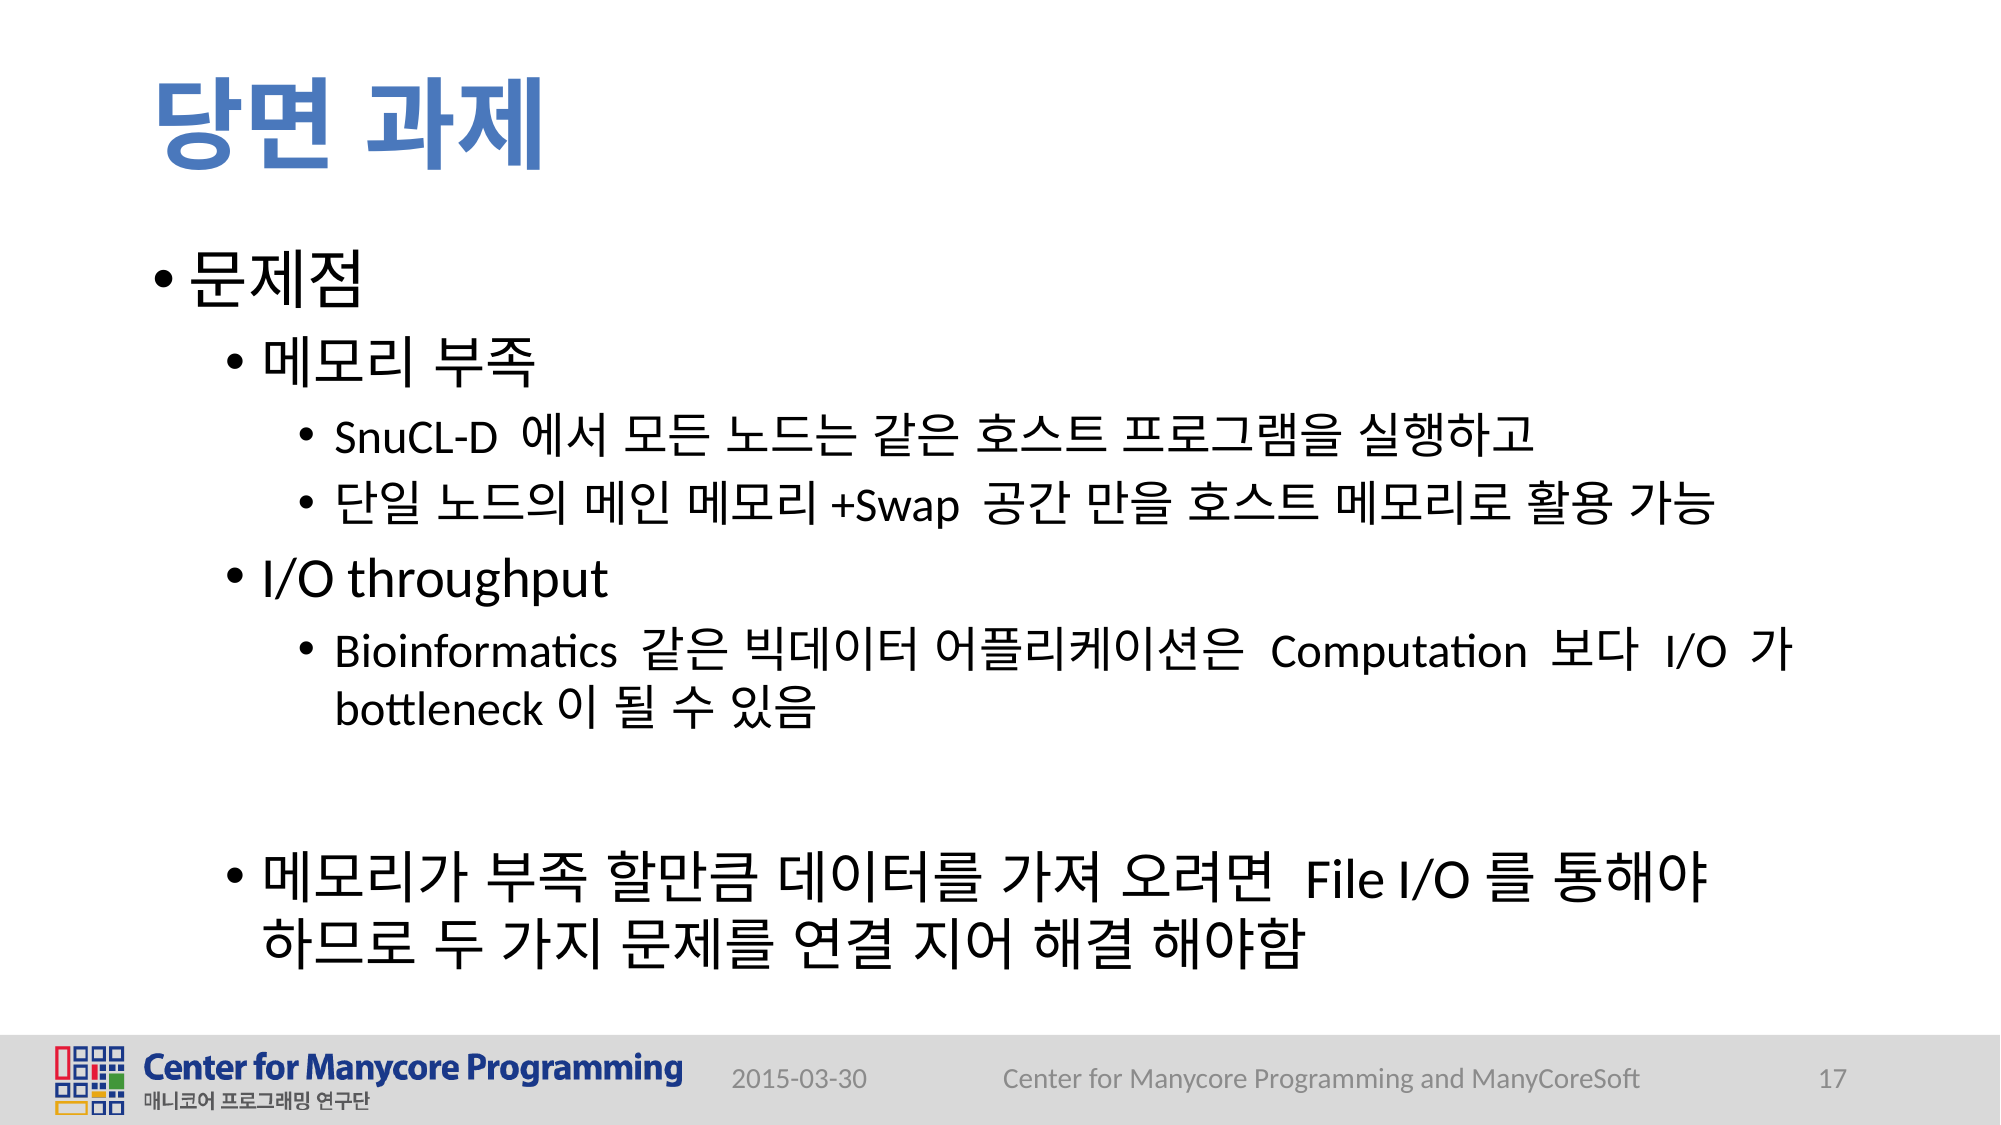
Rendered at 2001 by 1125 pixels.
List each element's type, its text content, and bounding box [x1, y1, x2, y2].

slide_number 17 [1696, 1046, 1863, 1107]
title 당면 과제 [137, 54, 1863, 203]
list 문제점 메모리 부족 SnuCL-D 에서 모든 노드는 같은 호스트 프로그램을 실행하고 단일 노드의 메인 메모리+Swap 공간 만을 호스트 메모리로 활용 가능 I/O throughput Bioinformatics 같은 빅데이터 어플리케이션은 Computation 보다 I/O 가 bottleneck이 될 수 있음 메모리가 부족 할만큼 데이터를 가져 오려면 File I/O를 통해야 하므로 두 가지 문제를 연결 지어 해결 해야함 [137, 231, 1863, 988]
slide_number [716, 1046, 977, 1107]
footer Center for Manycore Programming and ManyCoreSoft [988, 1046, 1686, 1107]
picture [55, 1046, 682, 1115]
